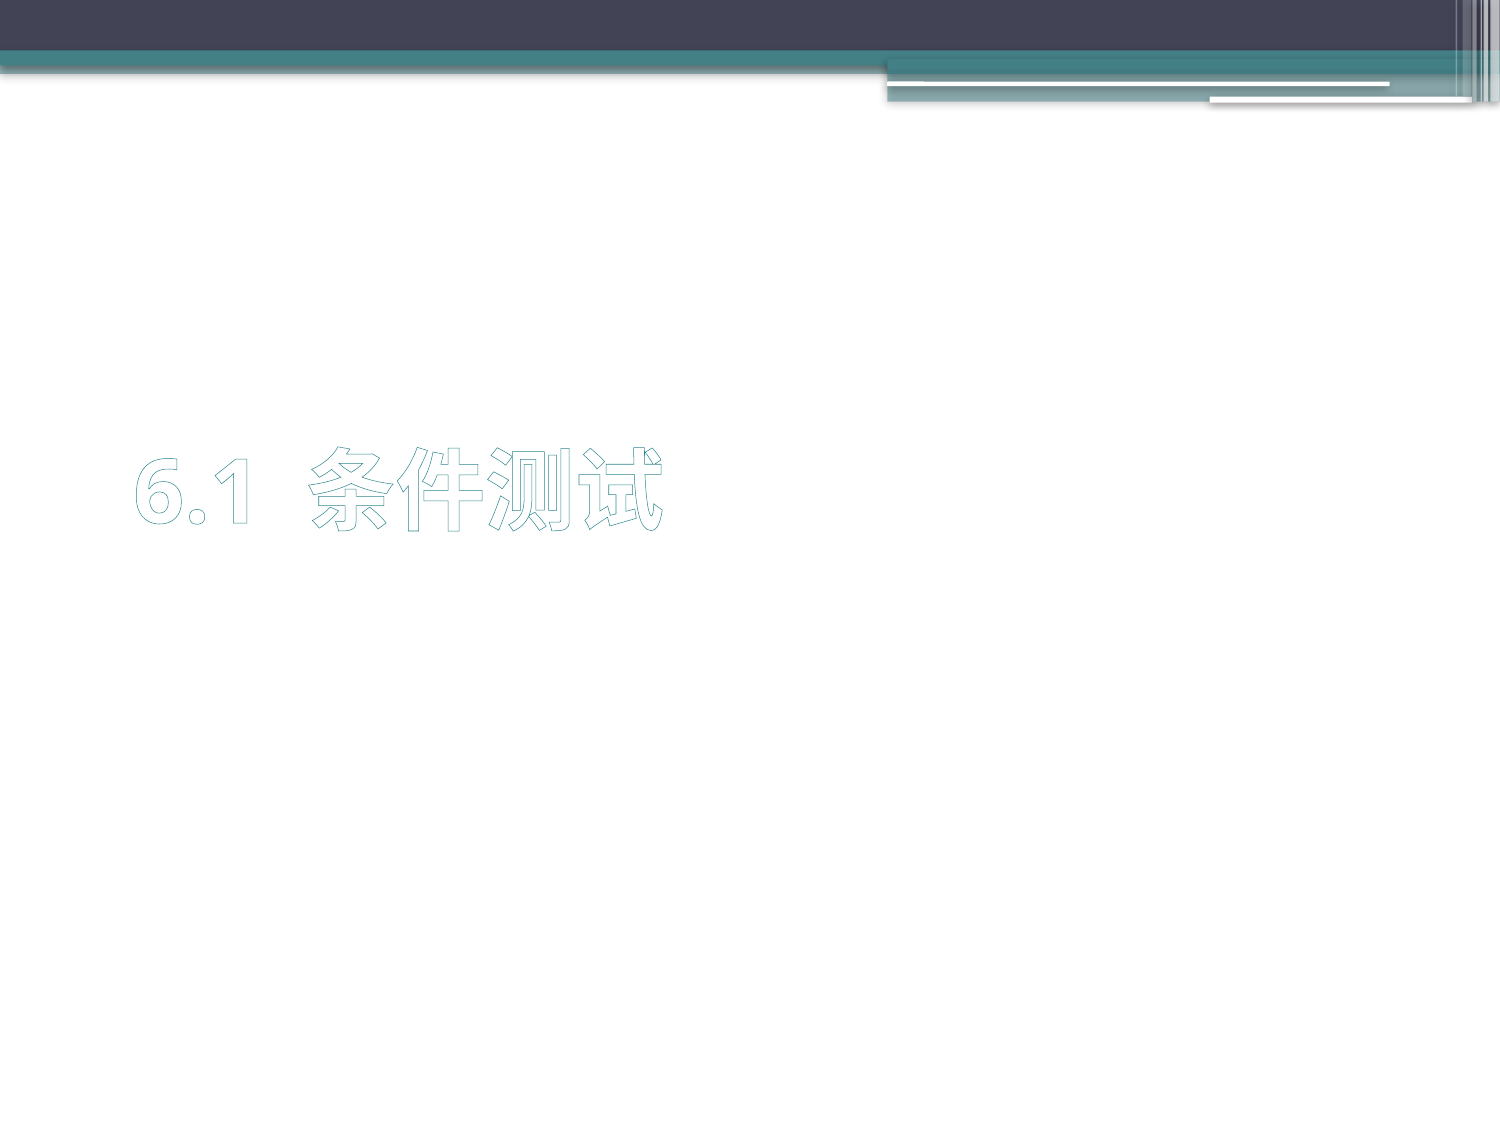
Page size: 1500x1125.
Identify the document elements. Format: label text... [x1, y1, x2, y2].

title 6.1 条件测试 [118, 324, 1394, 549]
